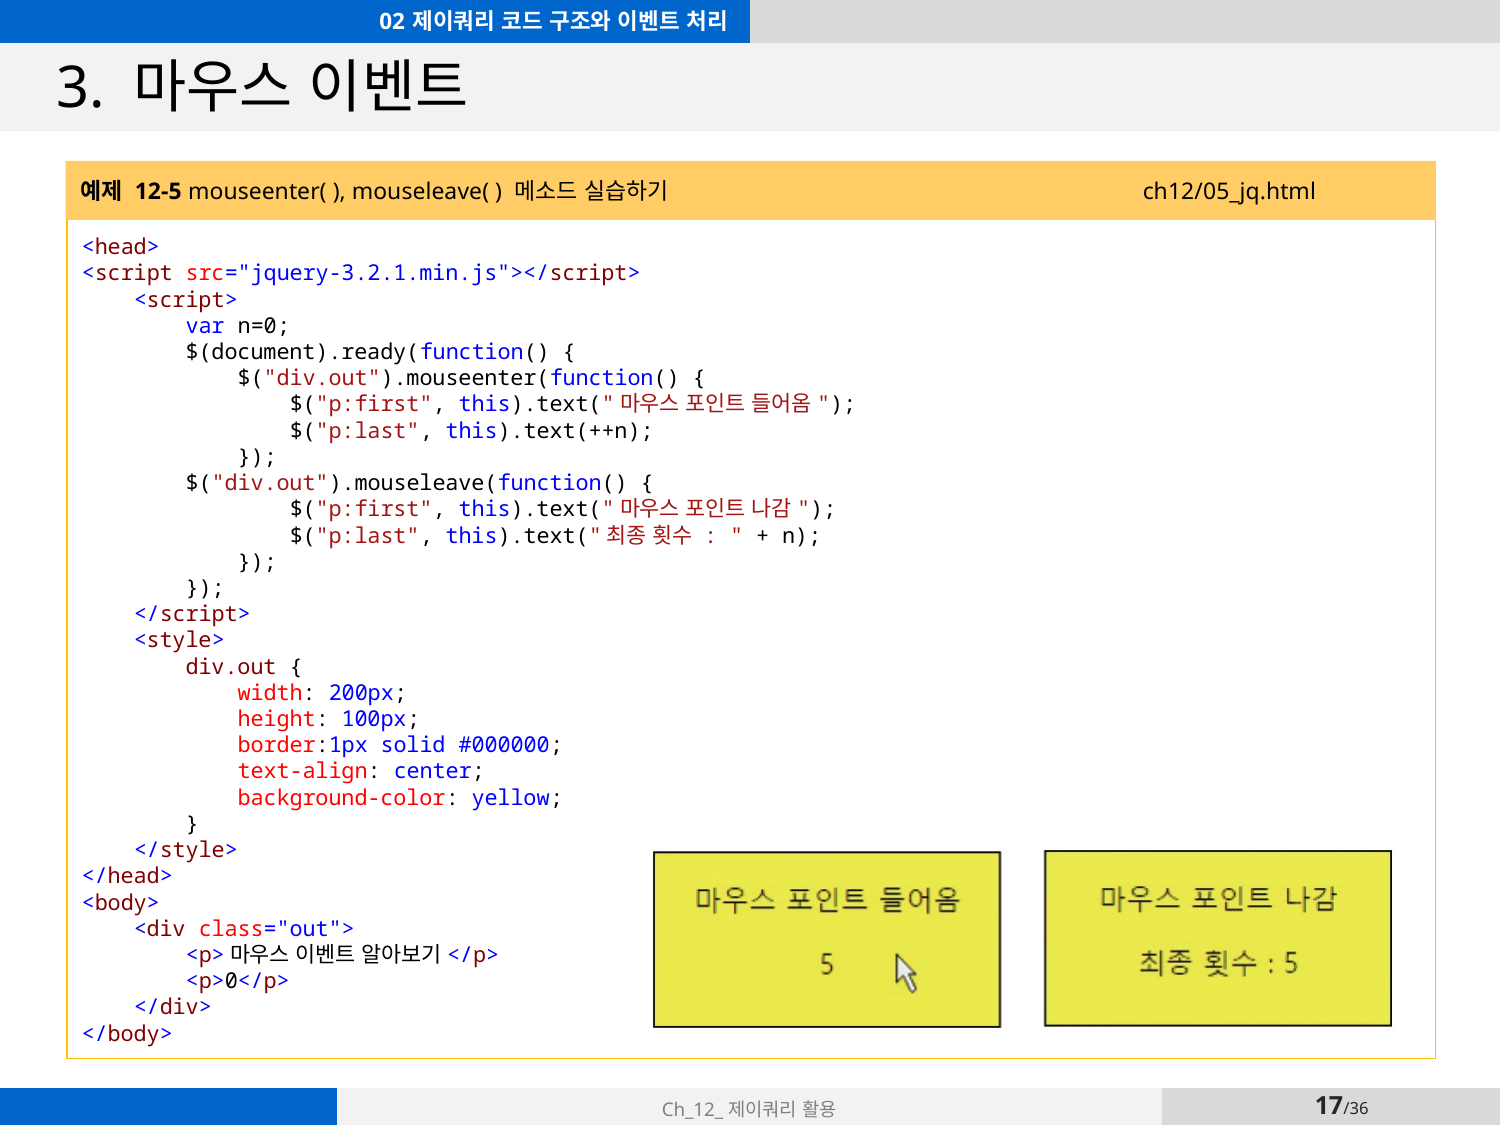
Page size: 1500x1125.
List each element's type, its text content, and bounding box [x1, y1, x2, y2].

title 3. 마우스 이벤트 [41, 42, 1459, 128]
text_box <head> <script src="jquery-3.2.1.min.js"></script> <script> var n=0; $(document).ready(function() { $("div.out").mouseenter(function() { $("p:first", this).text("마우스 포인트 들어옴"); $("p:last", this).text(++n); }); $("div.out").mouseleave(function() { $("p:first", this).text("마우스 포인트 나감"); $("p:last", this).text("최종 횟수 : " + n); }); }); </script> <style> div.out { width: 200px; height: 100px; border:1px solid #000000; text-align: center; background-color: yellow; } </style> </head> <body> <div class="out"> <p>마우스 이벤트 알아보기</p> <p>0</p> </div> </body> [65, 221, 1438, 1061]
picture [643, 845, 1394, 1036]
text_box 예제 12-5 mouseenter( ), mouseleave( ) 메소드 실습하기 ch12/05_jq.html [64, 159, 1438, 222]
text_box 02 제이쿼리 코드 구조와 이벤트 처리 [0, 0, 743, 43]
